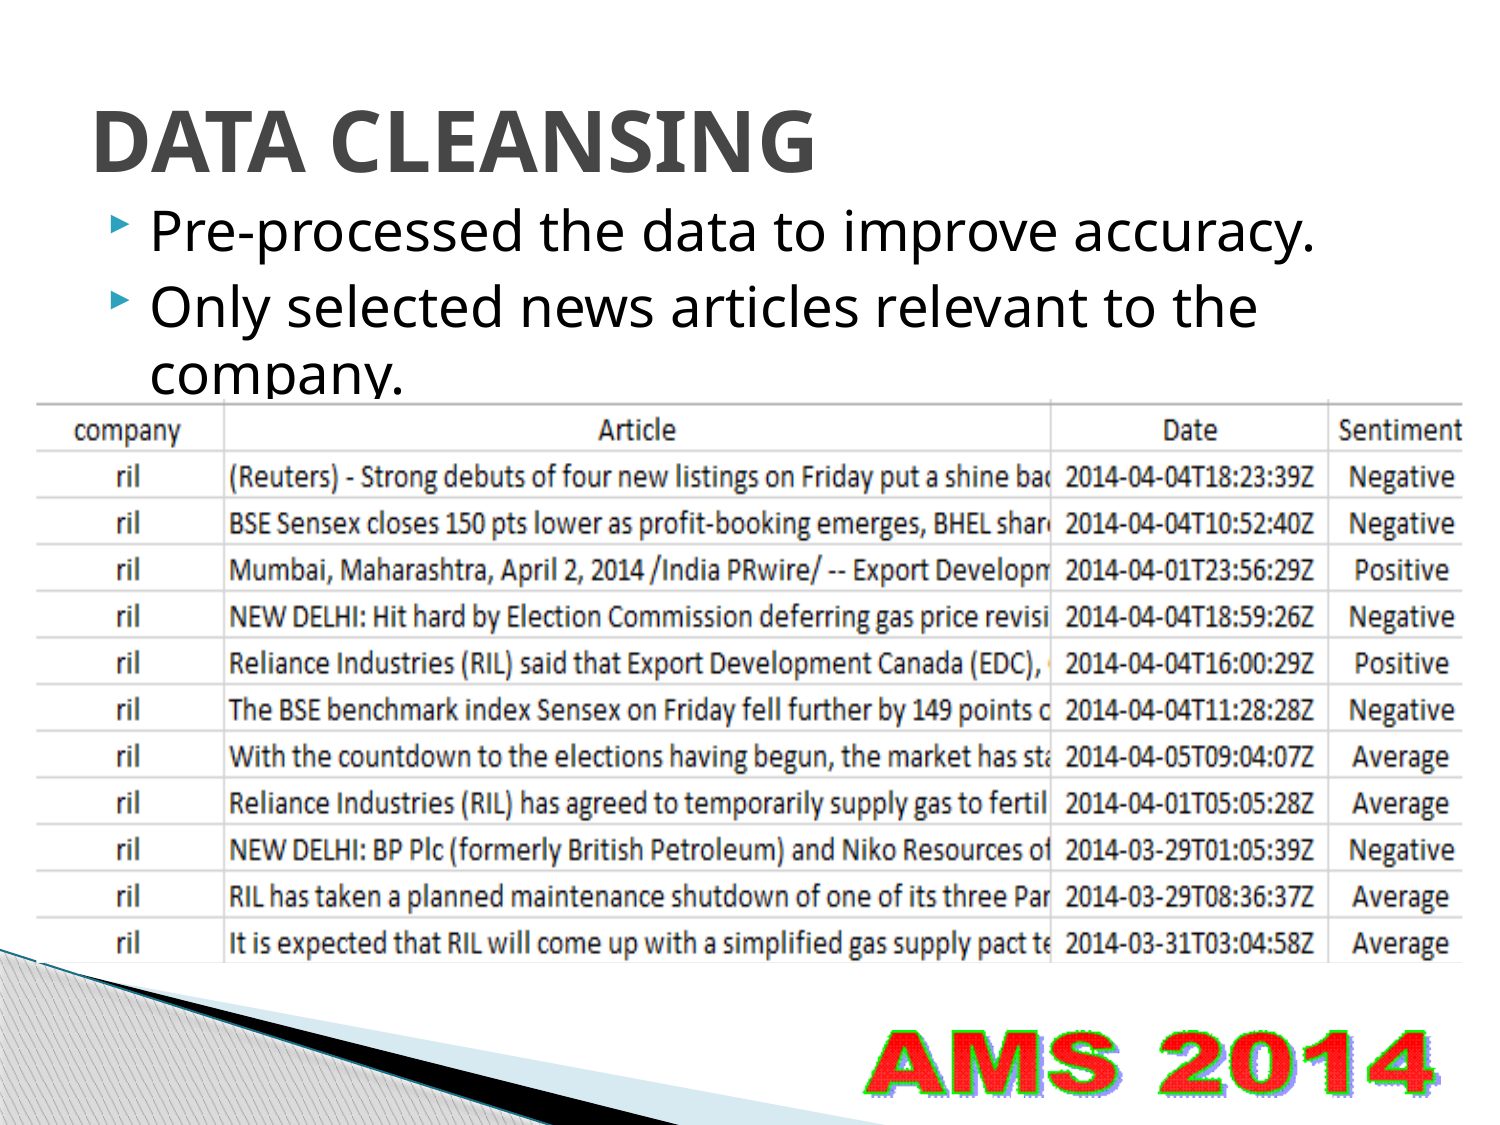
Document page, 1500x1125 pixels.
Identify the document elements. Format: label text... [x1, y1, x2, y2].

list Pre-processed the data to improve accuracy. Only selected news articles relevant to the company. [75, 974, 1425, 986]
picture [862, 1029, 1441, 1098]
picture [35, 399, 1463, 963]
title DATA CLEANSING [75, 45, 1425, 233]
list Pre-processed the data to improve accuracy. Only selected news articles relevant to the company. [75, 233, 1425, 399]
